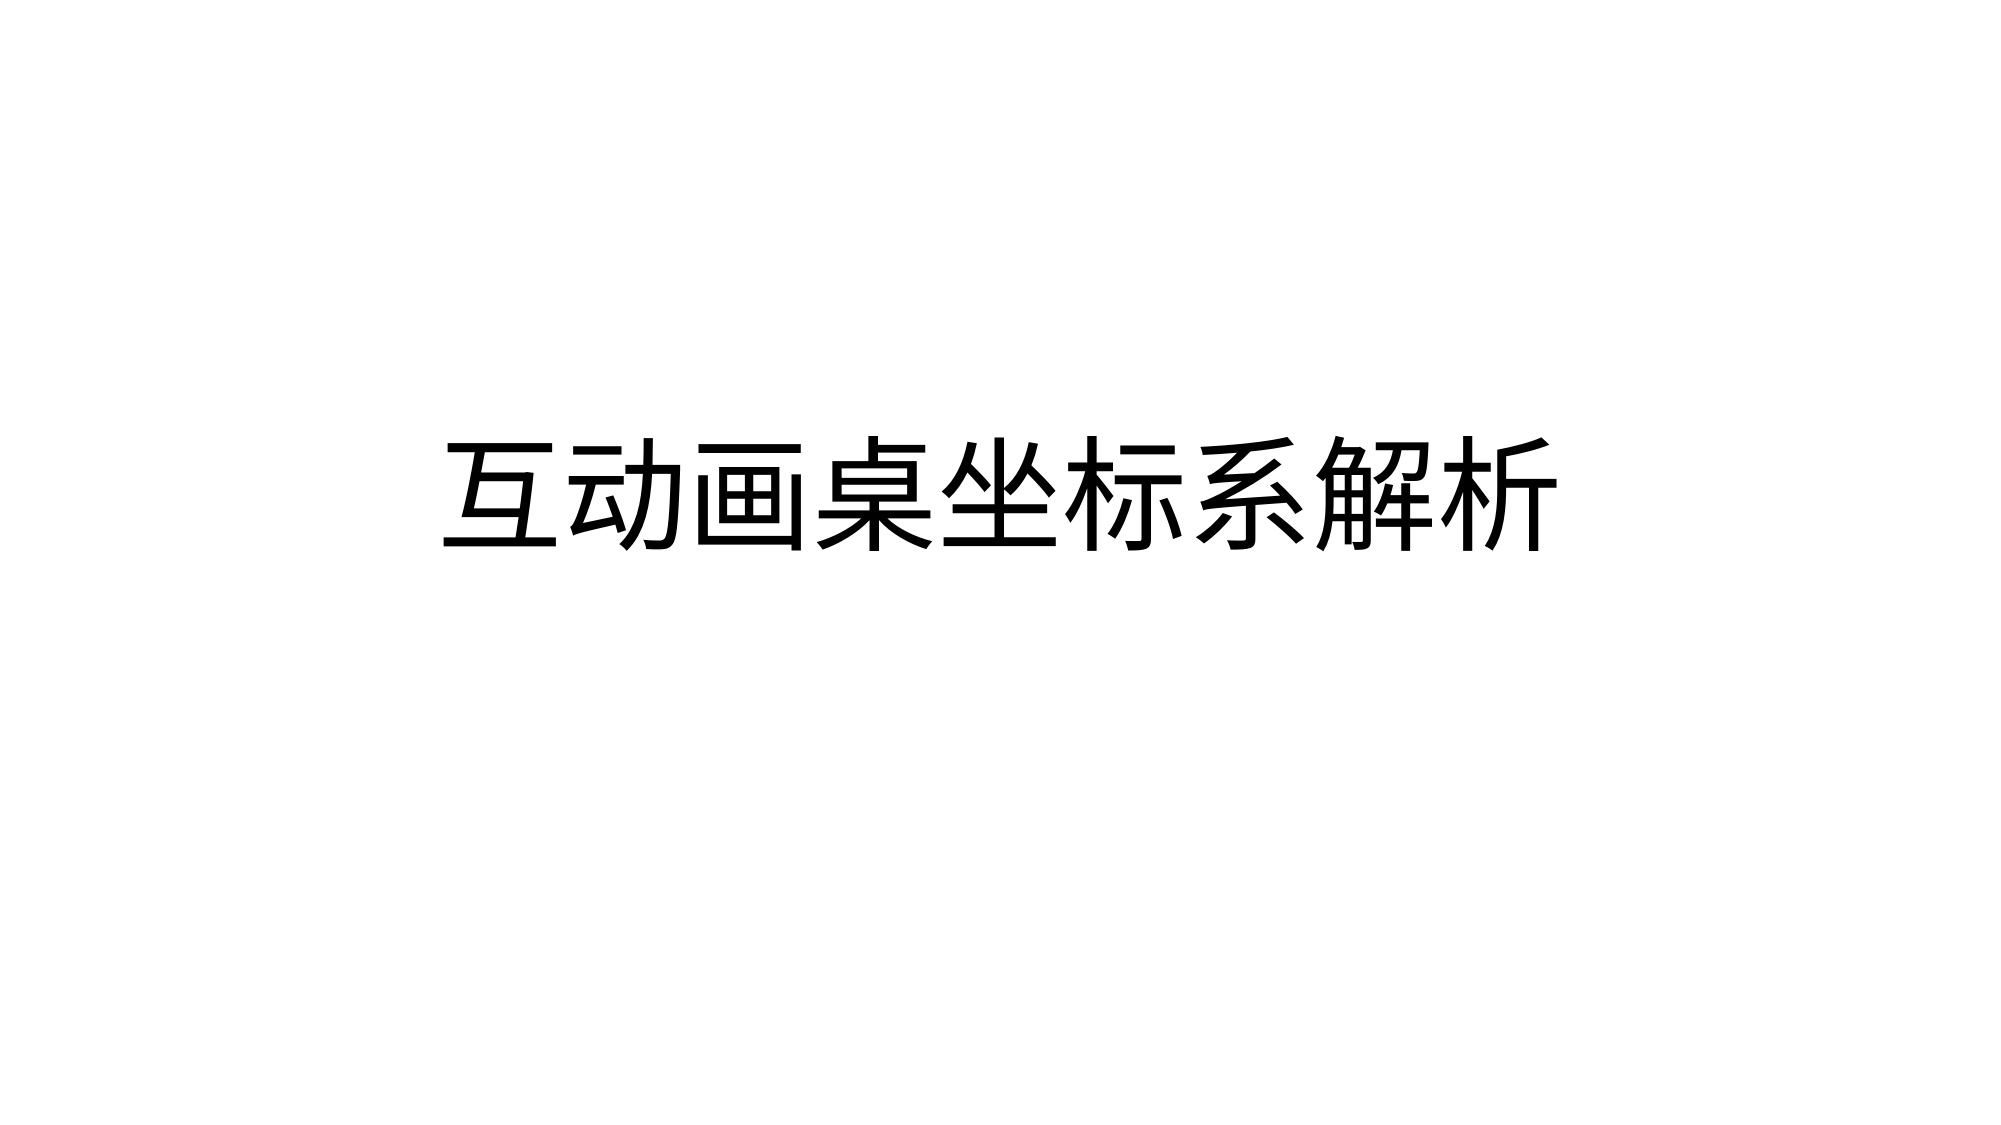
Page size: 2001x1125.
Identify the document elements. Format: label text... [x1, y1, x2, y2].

title 互动画桌坐标系解析 [249, 184, 1750, 576]
